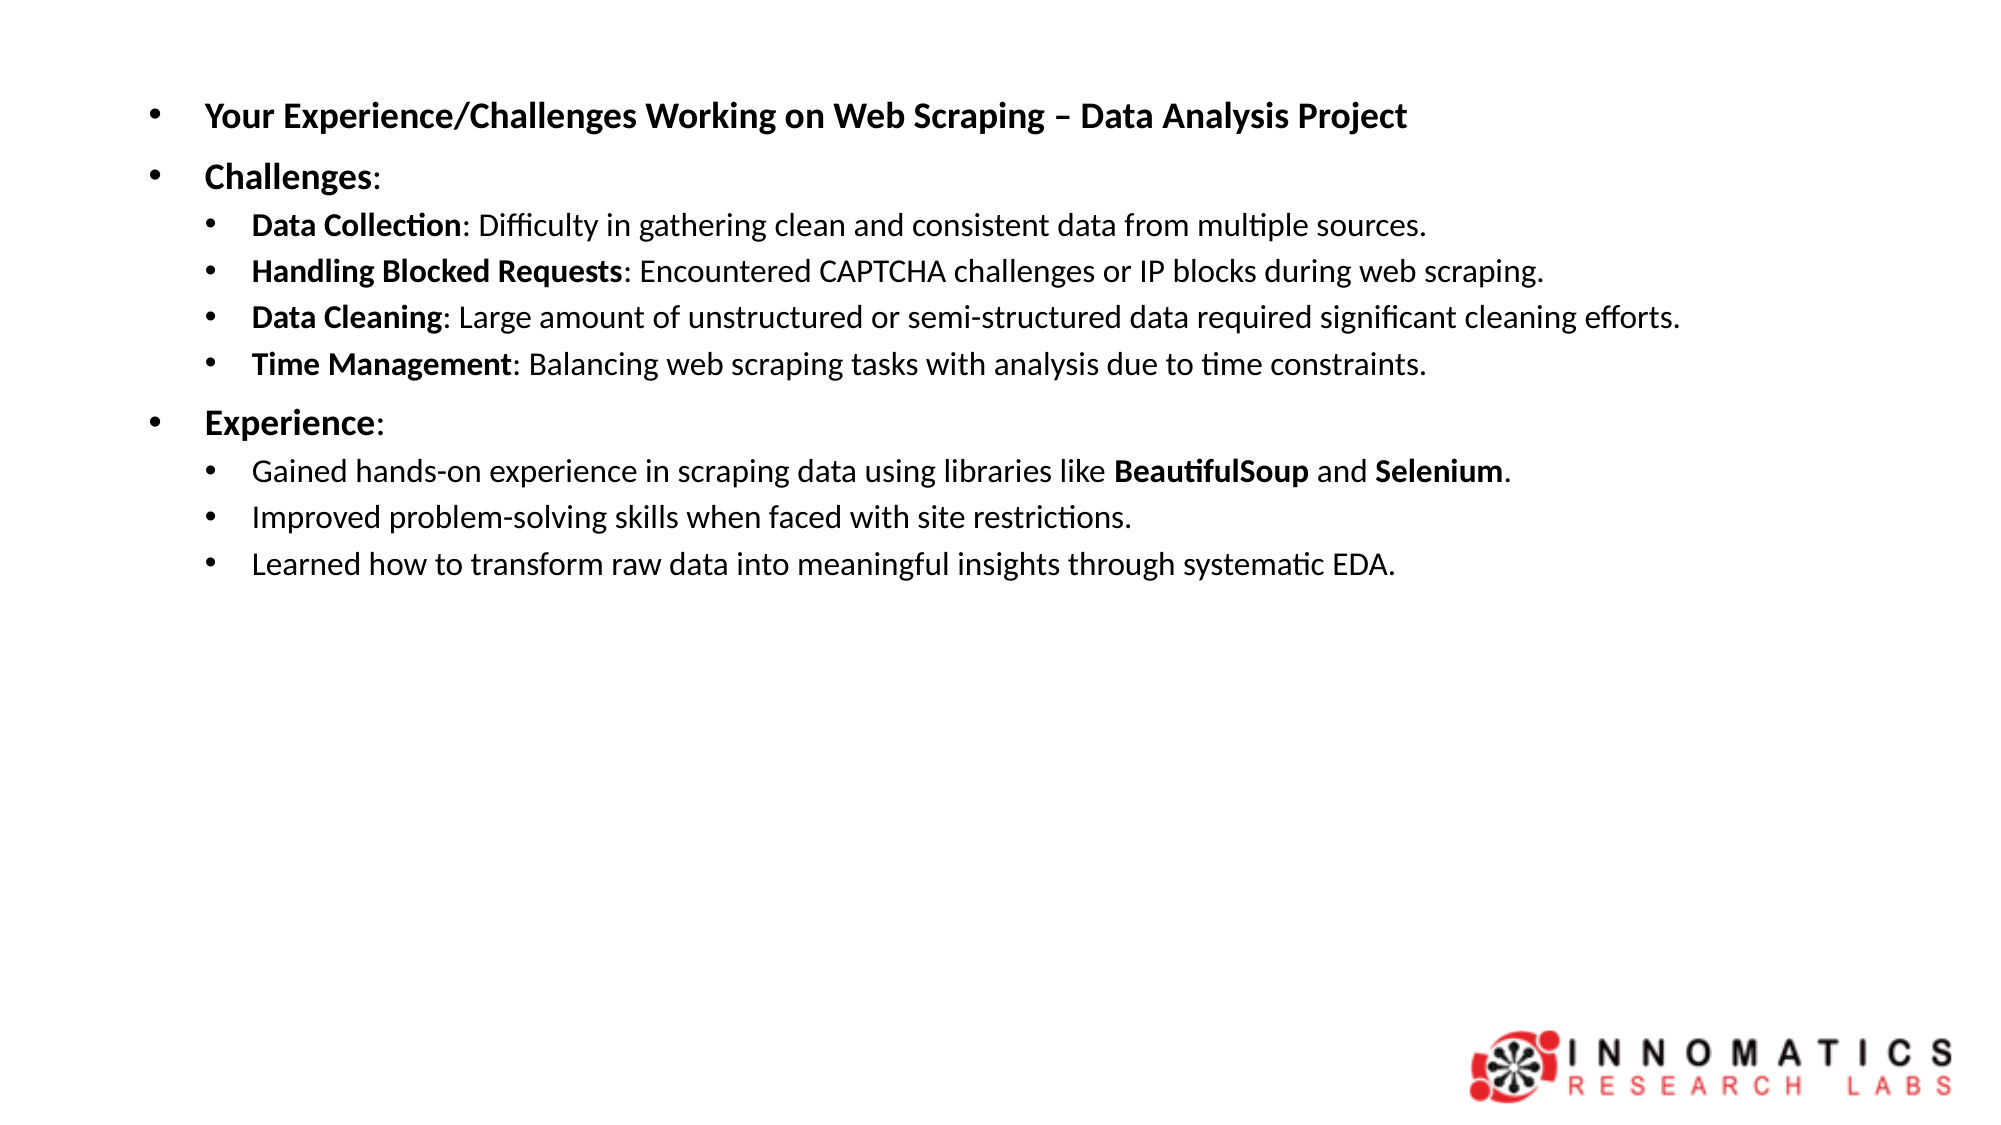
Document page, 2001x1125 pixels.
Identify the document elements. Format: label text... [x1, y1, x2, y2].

picture [1445, 1014, 1975, 1125]
list Your Experience/Challenges Working on Web Scraping – Data Analysis Project Challenges: Data Collection: Difficulty in gathering clean and consistent data from multiple sources. Handling Blocked Requests: Encountered CAPTCHA challenges or IP blocks during web scraping. Data Cleaning: Large amount of unstructured or semi-structured data required significant cleaning efforts. Time Management: Balancing web scraping tasks with analysis due to time constraints. Experience: Gained hands-on experience in scraping data using libraries like BeautifulSoup and Selenium. Improved problem-solving skills when faced with site restrictions. Learned how to transform raw data into meaningful insights through systematic EDA. [114, 88, 1840, 802]
